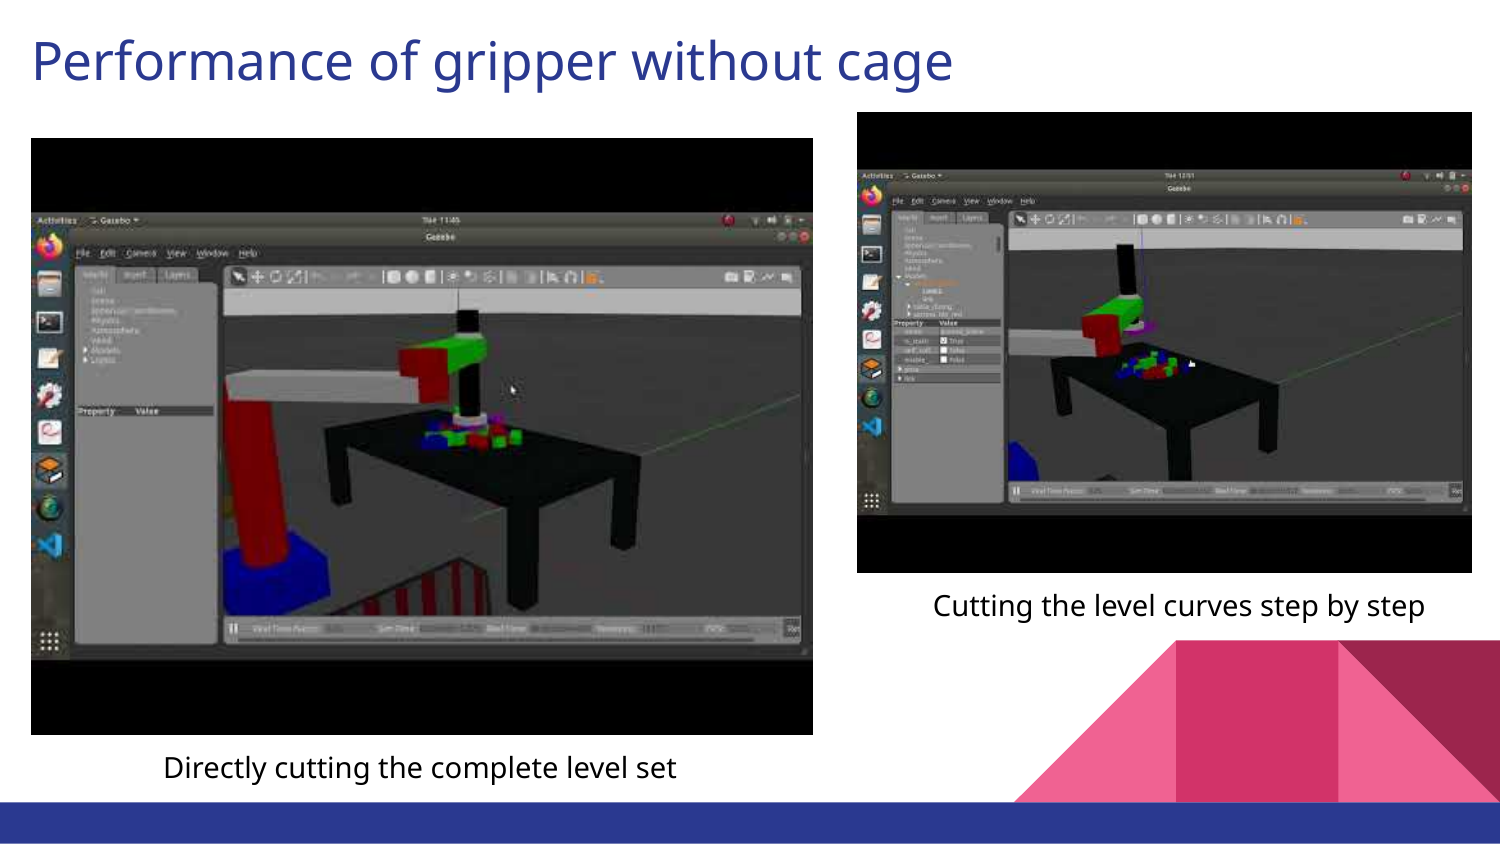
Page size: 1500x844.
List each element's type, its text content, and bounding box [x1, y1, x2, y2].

text_box Cutting the level curves step by step [917, 580, 1459, 638]
picture [856, 111, 1472, 573]
picture [31, 138, 813, 736]
text_box Directly cutting the complete level set [148, 743, 750, 800]
title Performance of gripper without cage [16, 12, 973, 112]
